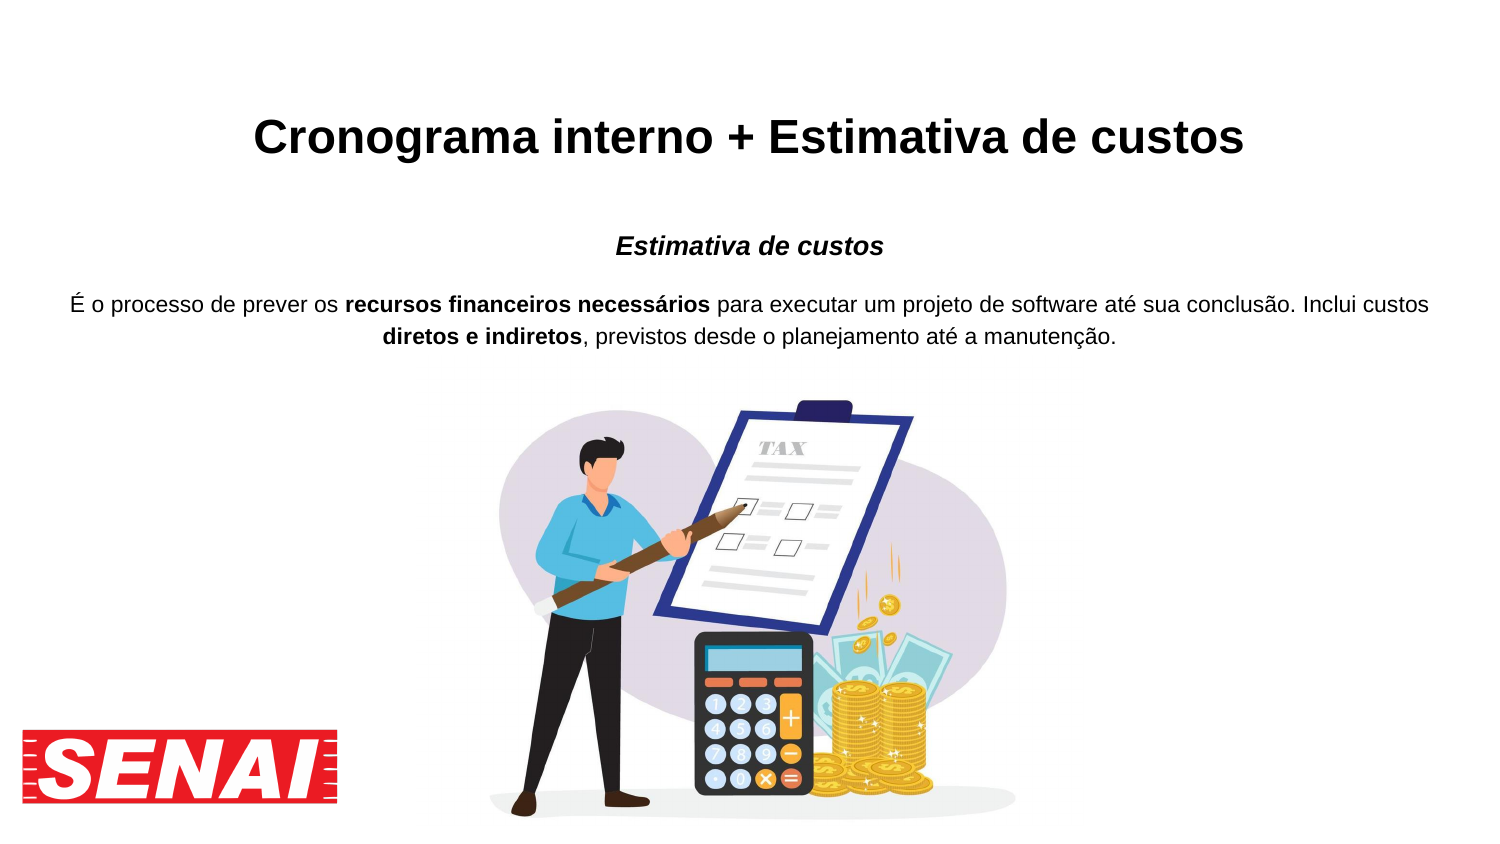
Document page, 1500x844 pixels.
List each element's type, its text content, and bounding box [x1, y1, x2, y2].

picture [0, 574, 372, 844]
subtitle Estimativa de custos É o processo de prever os recursos financeiros necessários para executar um projeto de software até sua conclusão. Inclui custos diretos e indiretos, previstos desde o planejamento até a manutenção. [51, 208, 1449, 545]
subtitle Cronograma interno + Estimativa de custos [51, 82, 1449, 179]
picture [416, 354, 1084, 826]
